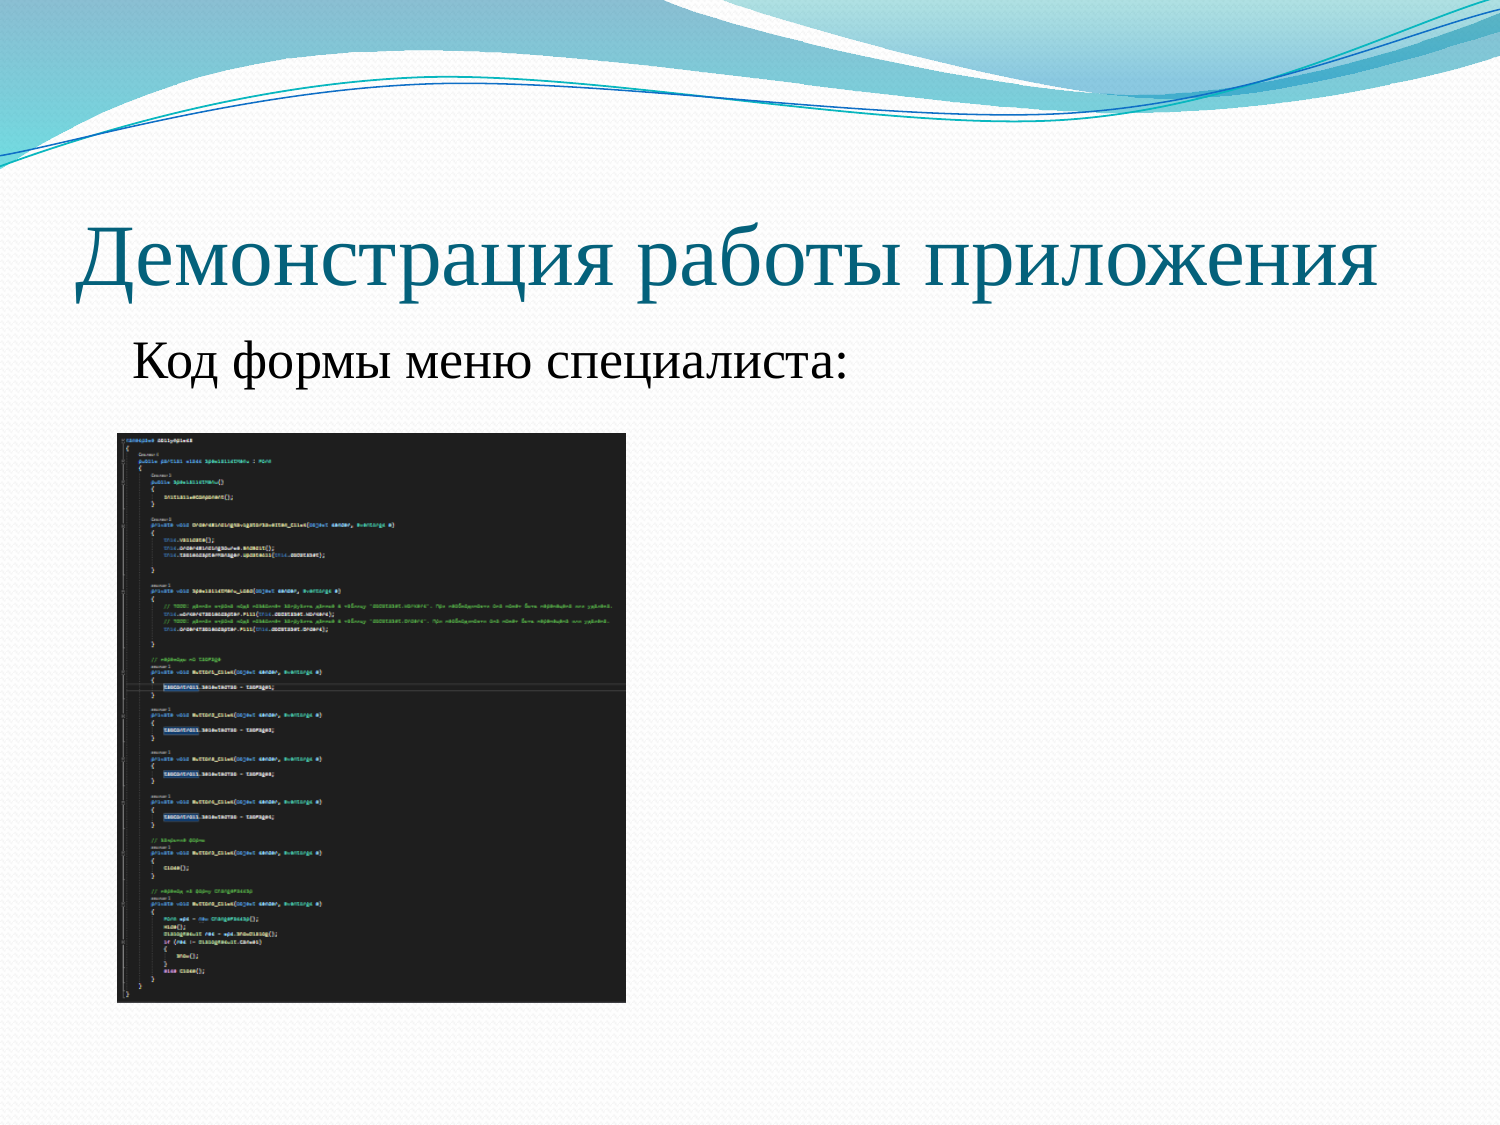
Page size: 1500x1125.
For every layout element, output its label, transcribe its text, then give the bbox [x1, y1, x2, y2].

picture [116, 433, 626, 1004]
list Код формы меню специалиста: [75, 317, 1425, 1038]
title Демонстрация работы приложения [75, 115, 1425, 303]
